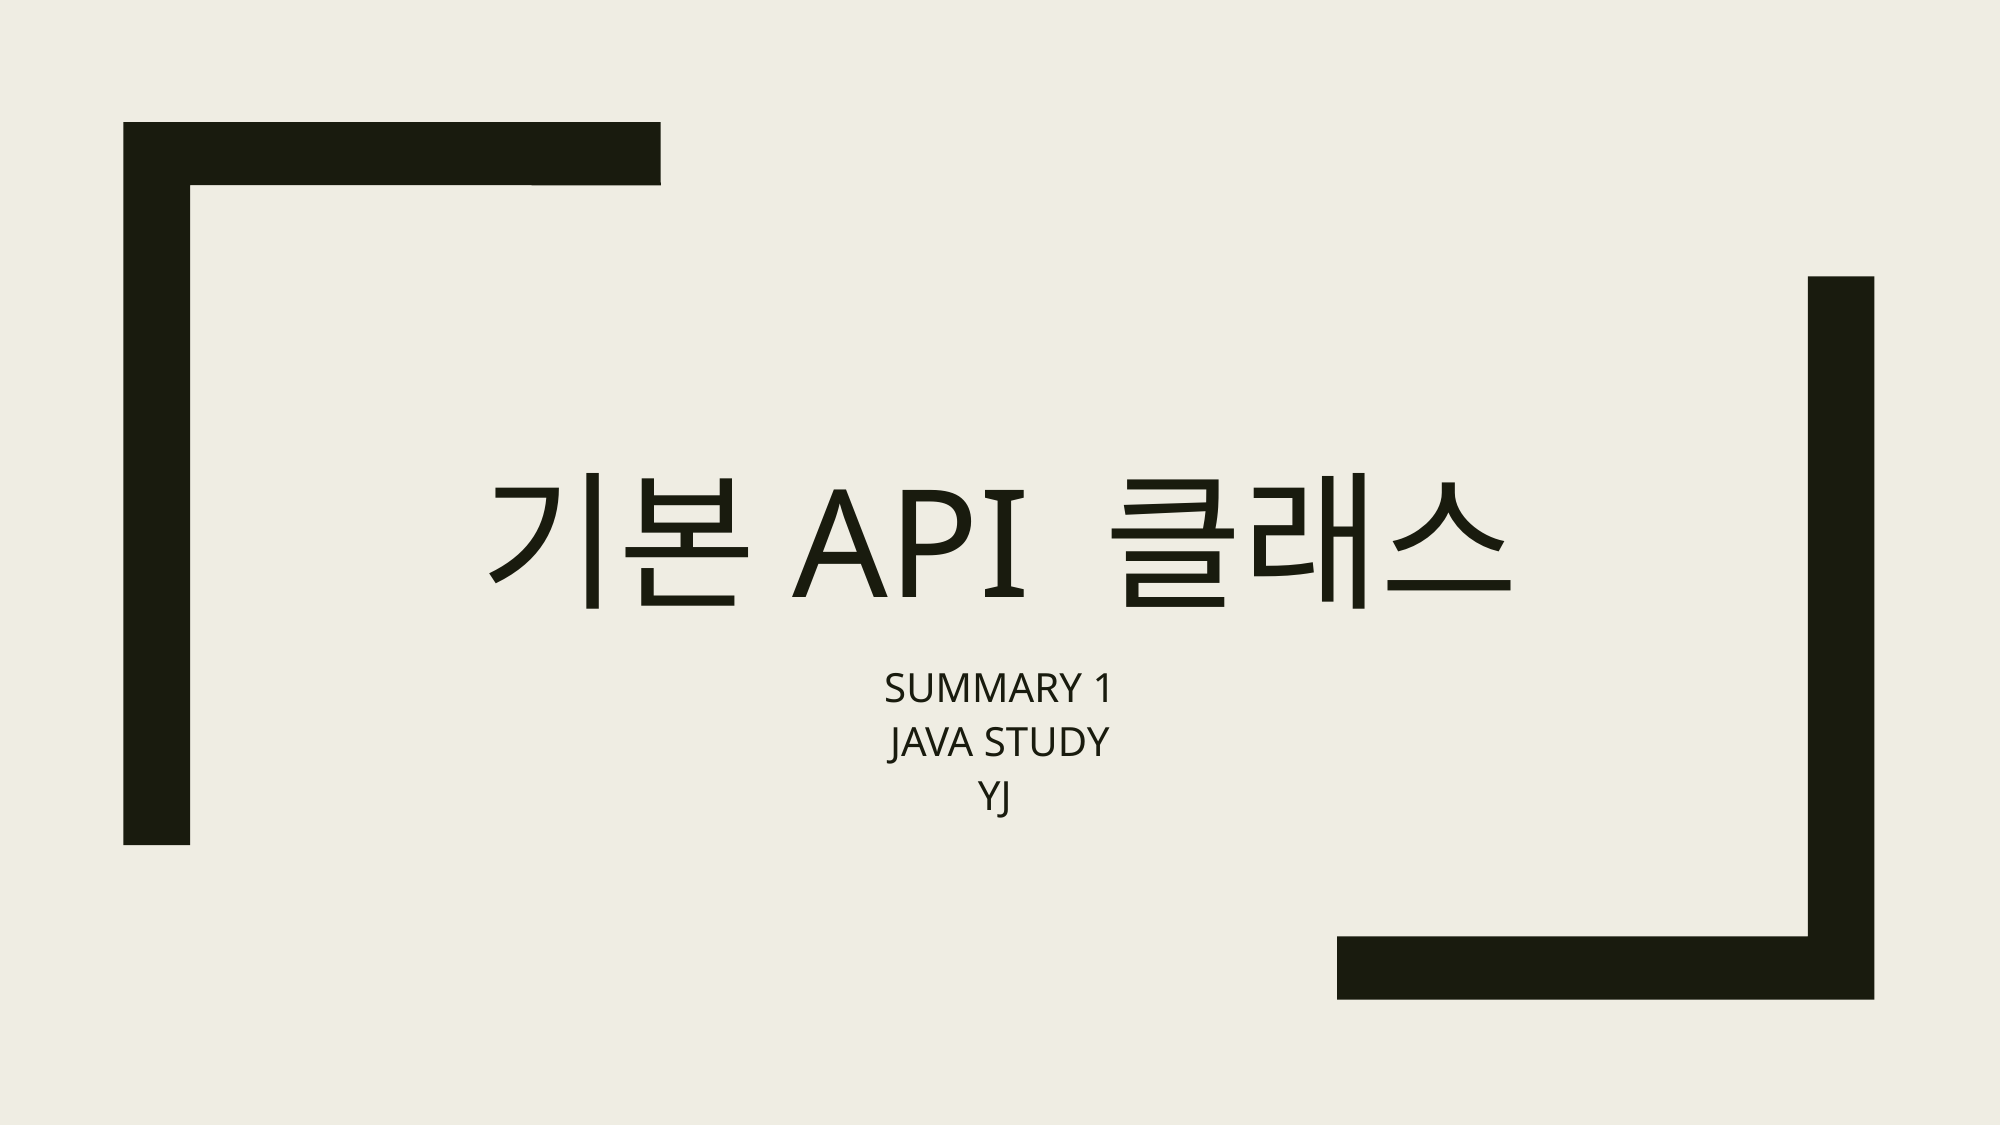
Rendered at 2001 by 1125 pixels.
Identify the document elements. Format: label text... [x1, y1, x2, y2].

subtitle SUMMARY 1 JAVA STUDY YJ [439, 649, 1561, 828]
title 기본API 클래스 [314, 293, 1686, 638]
